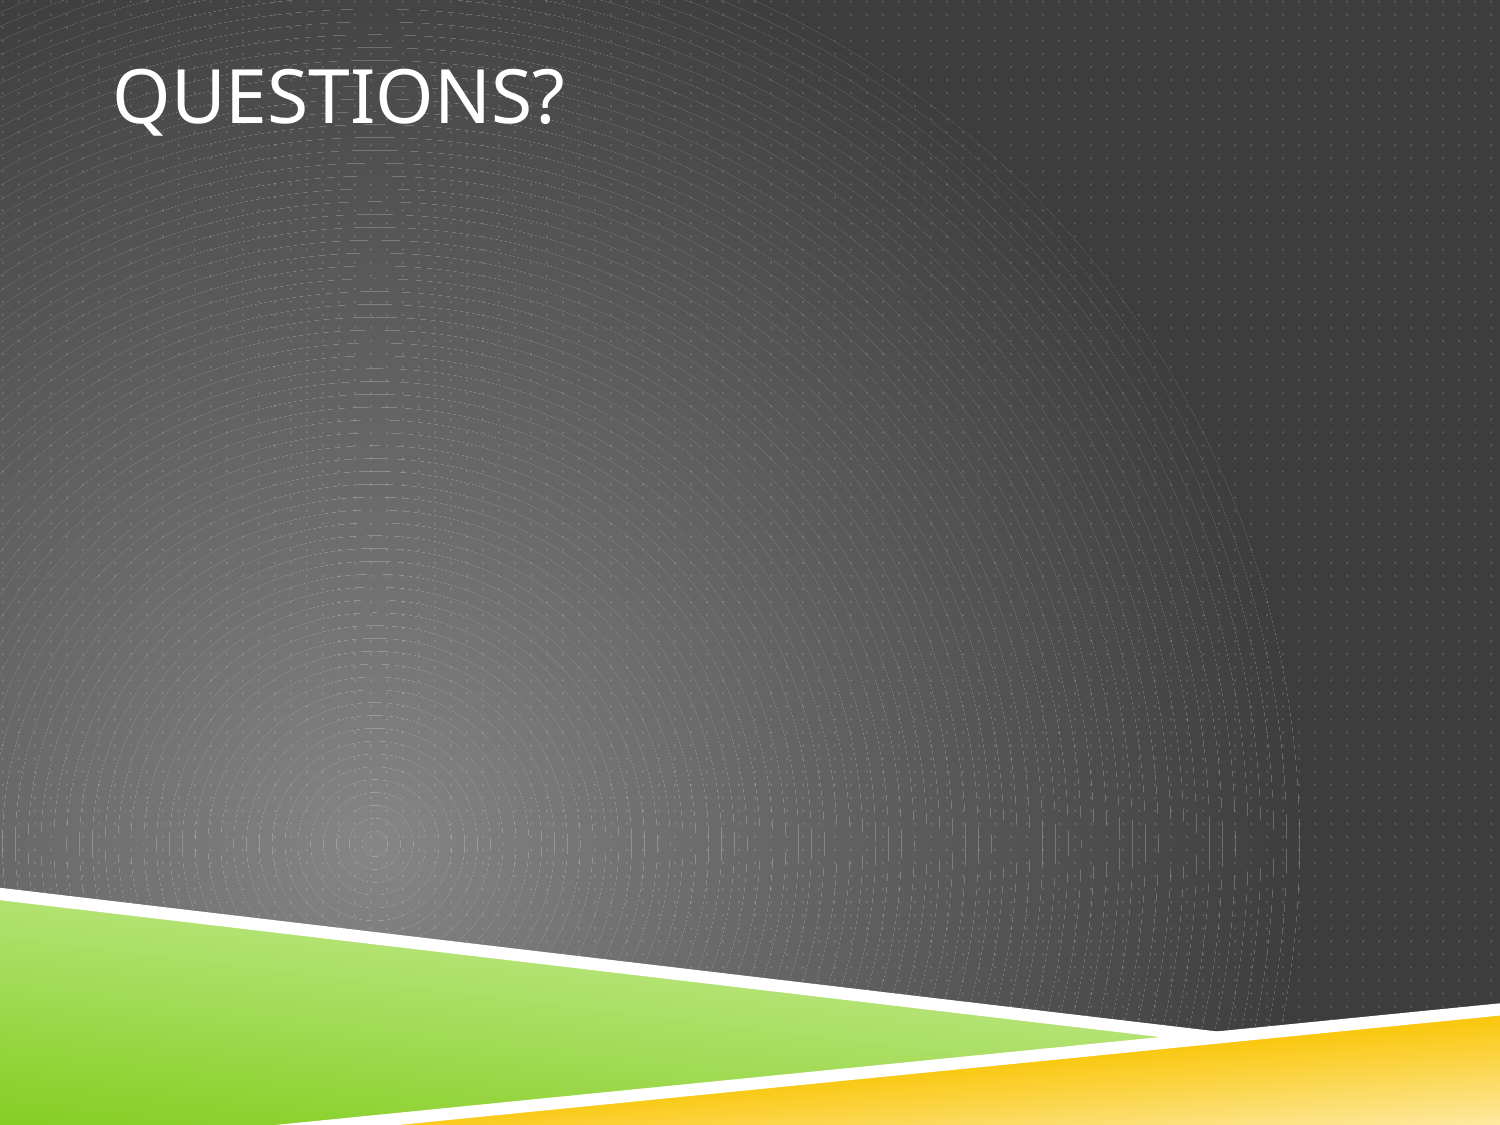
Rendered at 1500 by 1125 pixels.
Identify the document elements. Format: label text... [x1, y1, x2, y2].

title Questions? [112, 0, 1388, 188]
